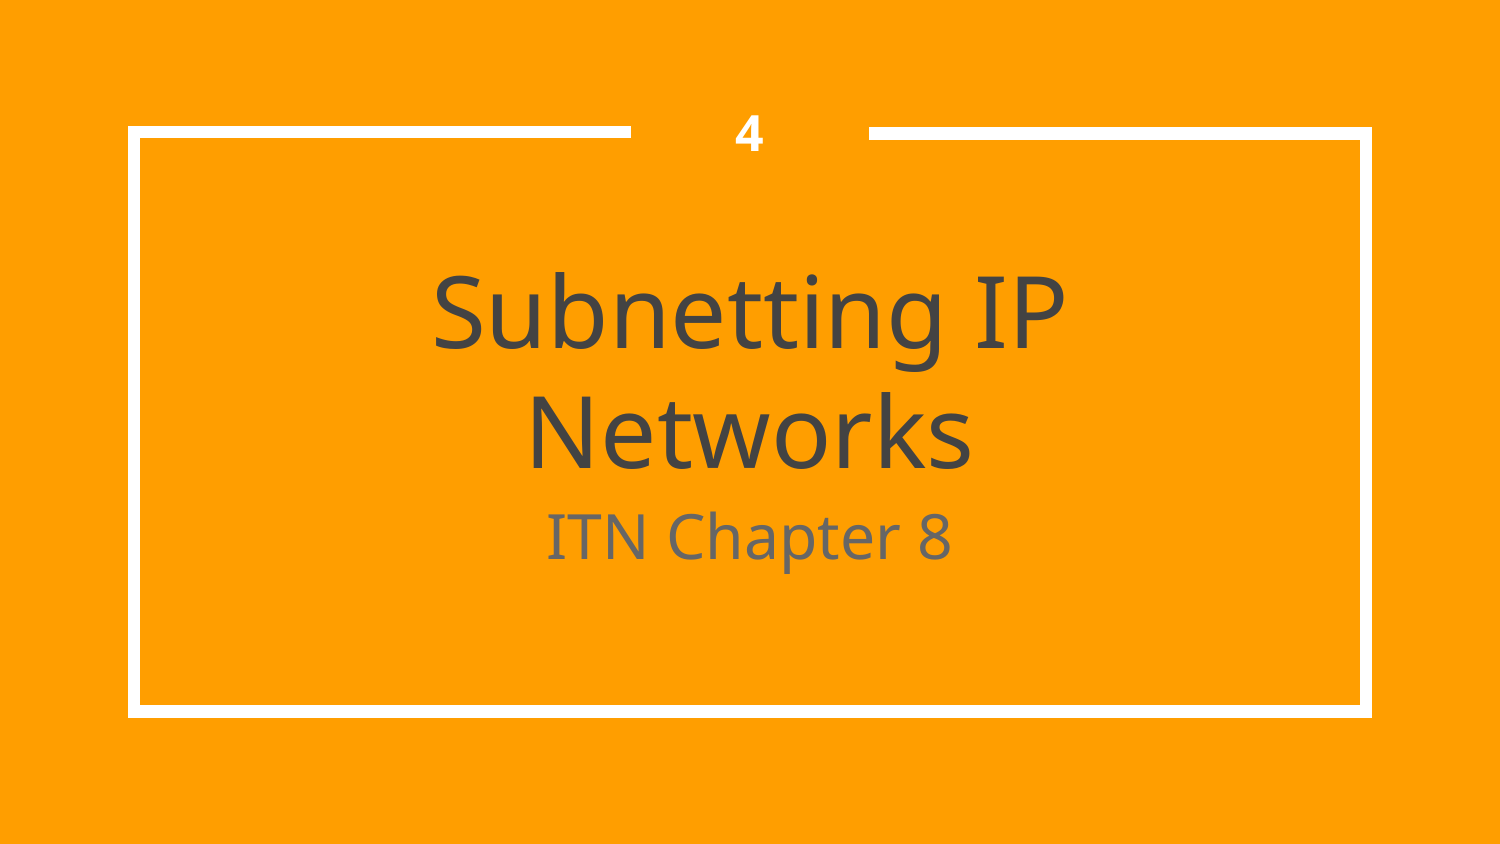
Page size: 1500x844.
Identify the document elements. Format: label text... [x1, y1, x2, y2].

subtitle ITN Chapter 8 [112, 481, 1388, 595]
title Subnetting IP Networks [317, 249, 1183, 481]
text_box 4 [633, 86, 867, 178]
